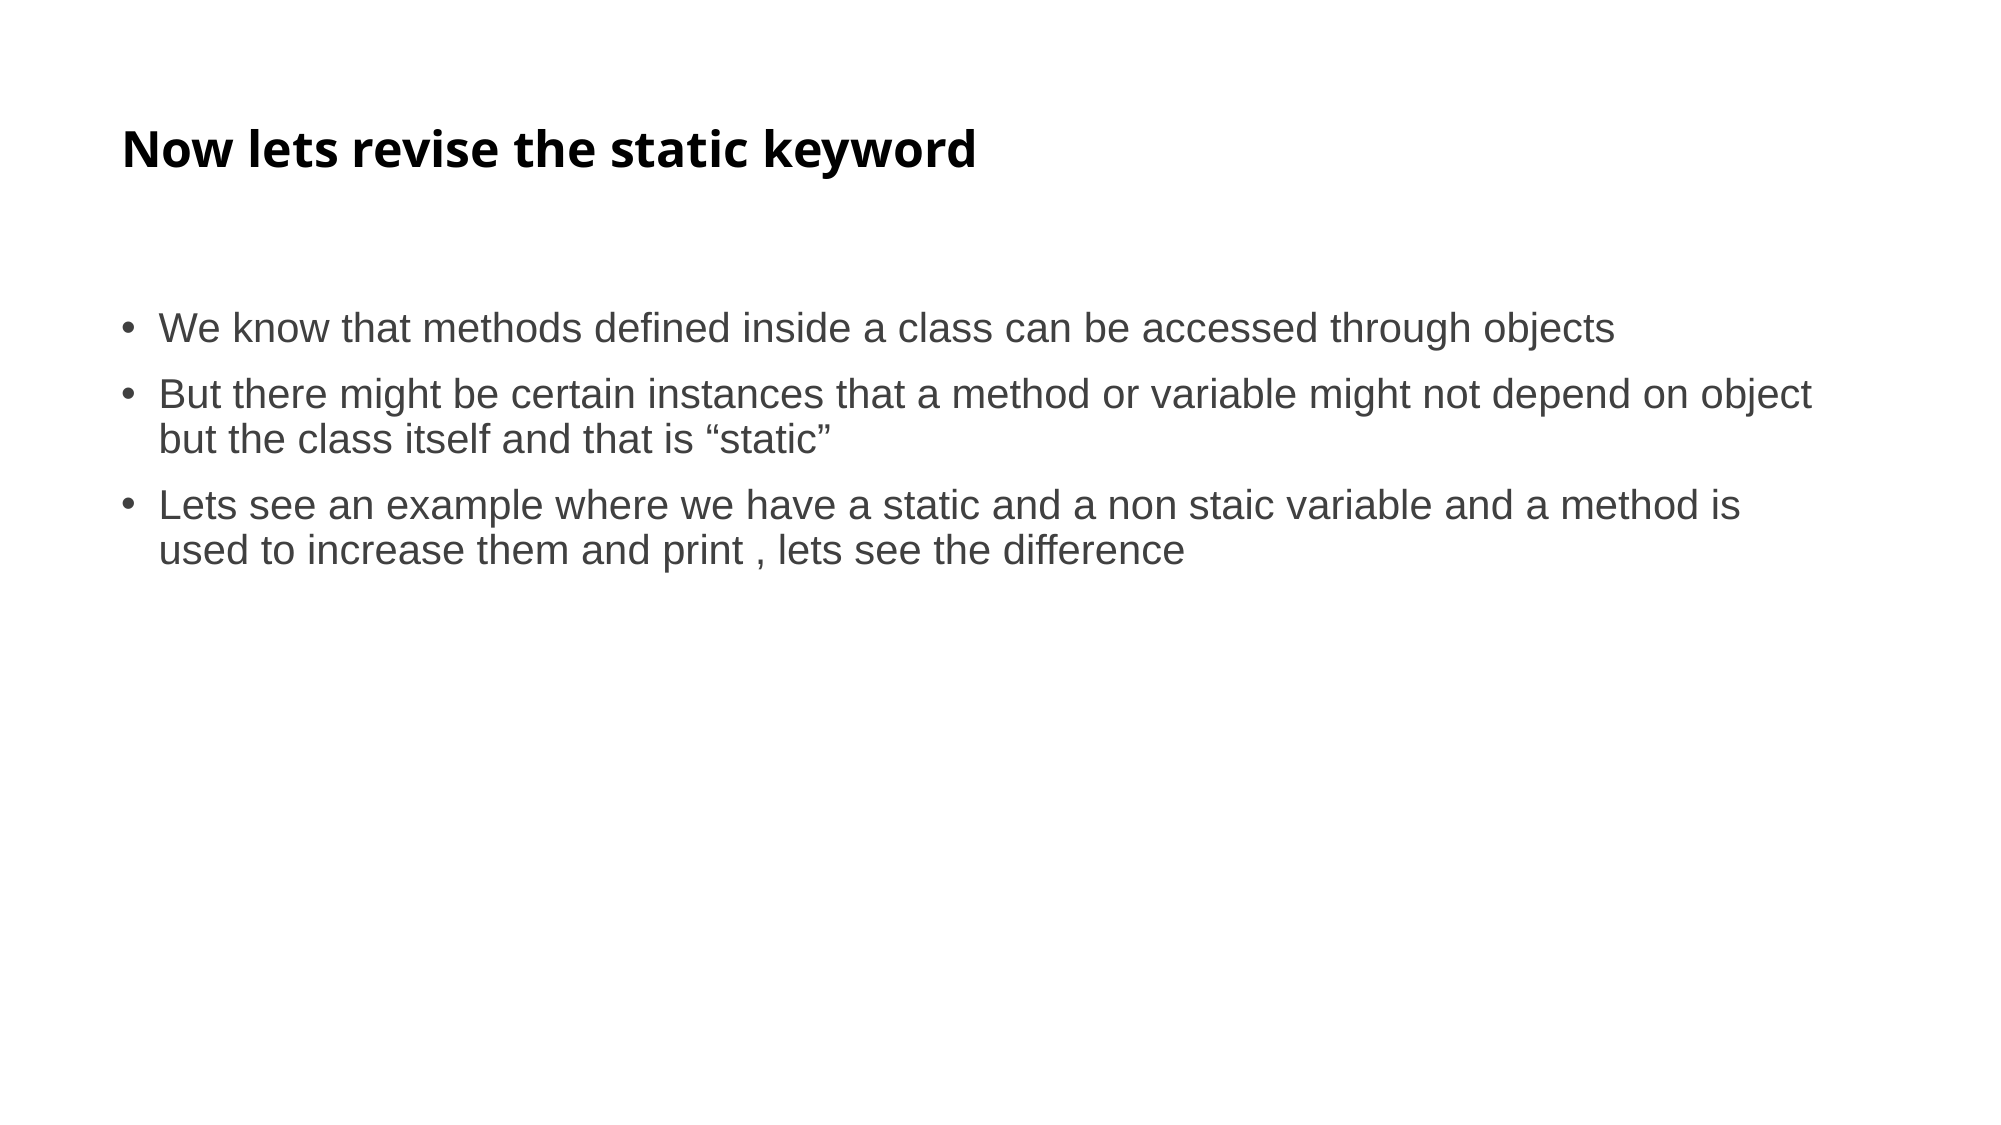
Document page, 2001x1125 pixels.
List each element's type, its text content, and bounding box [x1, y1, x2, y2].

list We know that methods defined inside a class can be accessed through objects But there might be certain instances that a method or variable might not depend on object but the class itself and that is “static” Lets see an example where we have a static and a non staic variable and a method is used to increase them and print , lets see the difference [106, 299, 1832, 1014]
title Now lets revise the static keyword [106, 42, 1832, 260]
